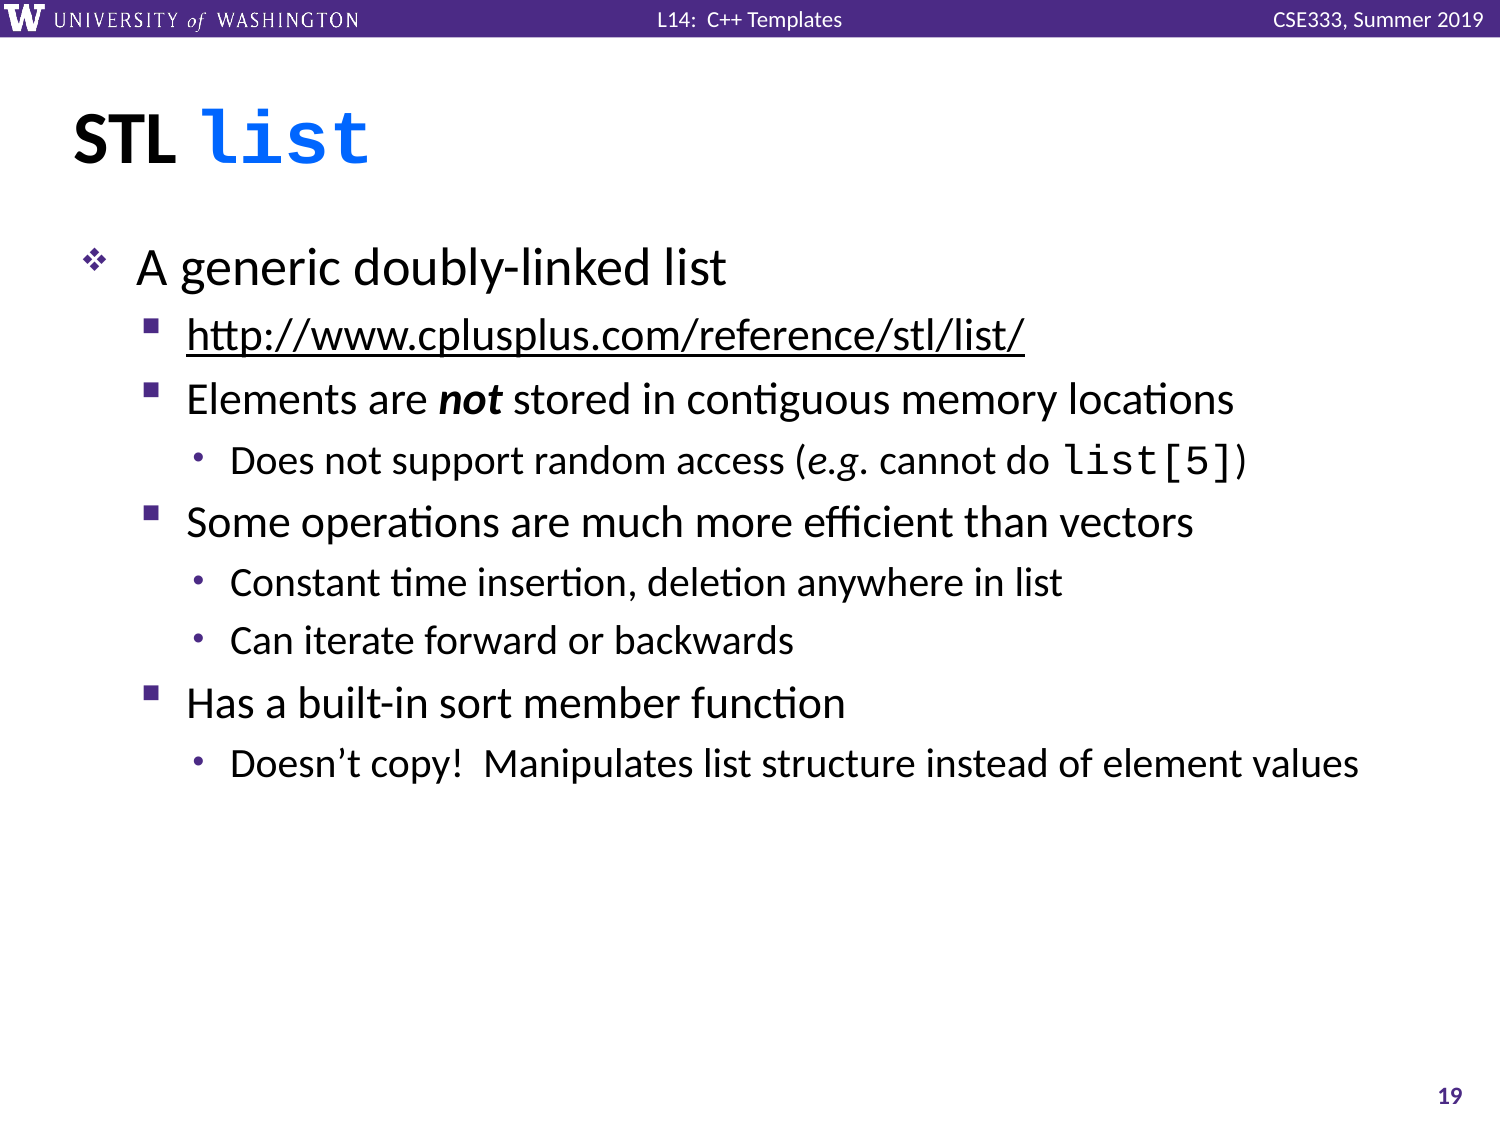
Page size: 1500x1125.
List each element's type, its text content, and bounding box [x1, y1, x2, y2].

title STL list [58, 71, 1438, 197]
list A generic doubly-linked list http://www.cplusplus.com/reference/stl/list/ Elements are not stored in contiguous memory locations Does not support random access (e.g. cannot do list[5]) Some operations are much more efficient than vectors Constant time insertion, deletion anywhere in list Can iterate forward or backwards Has a built-in sort member function Doesn’t copy! Manipulates list structure instead of element values [64, 223, 1438, 1040]
slide_number 19 [1400, 1065, 1500, 1125]
picture [4, 4, 358, 32]
